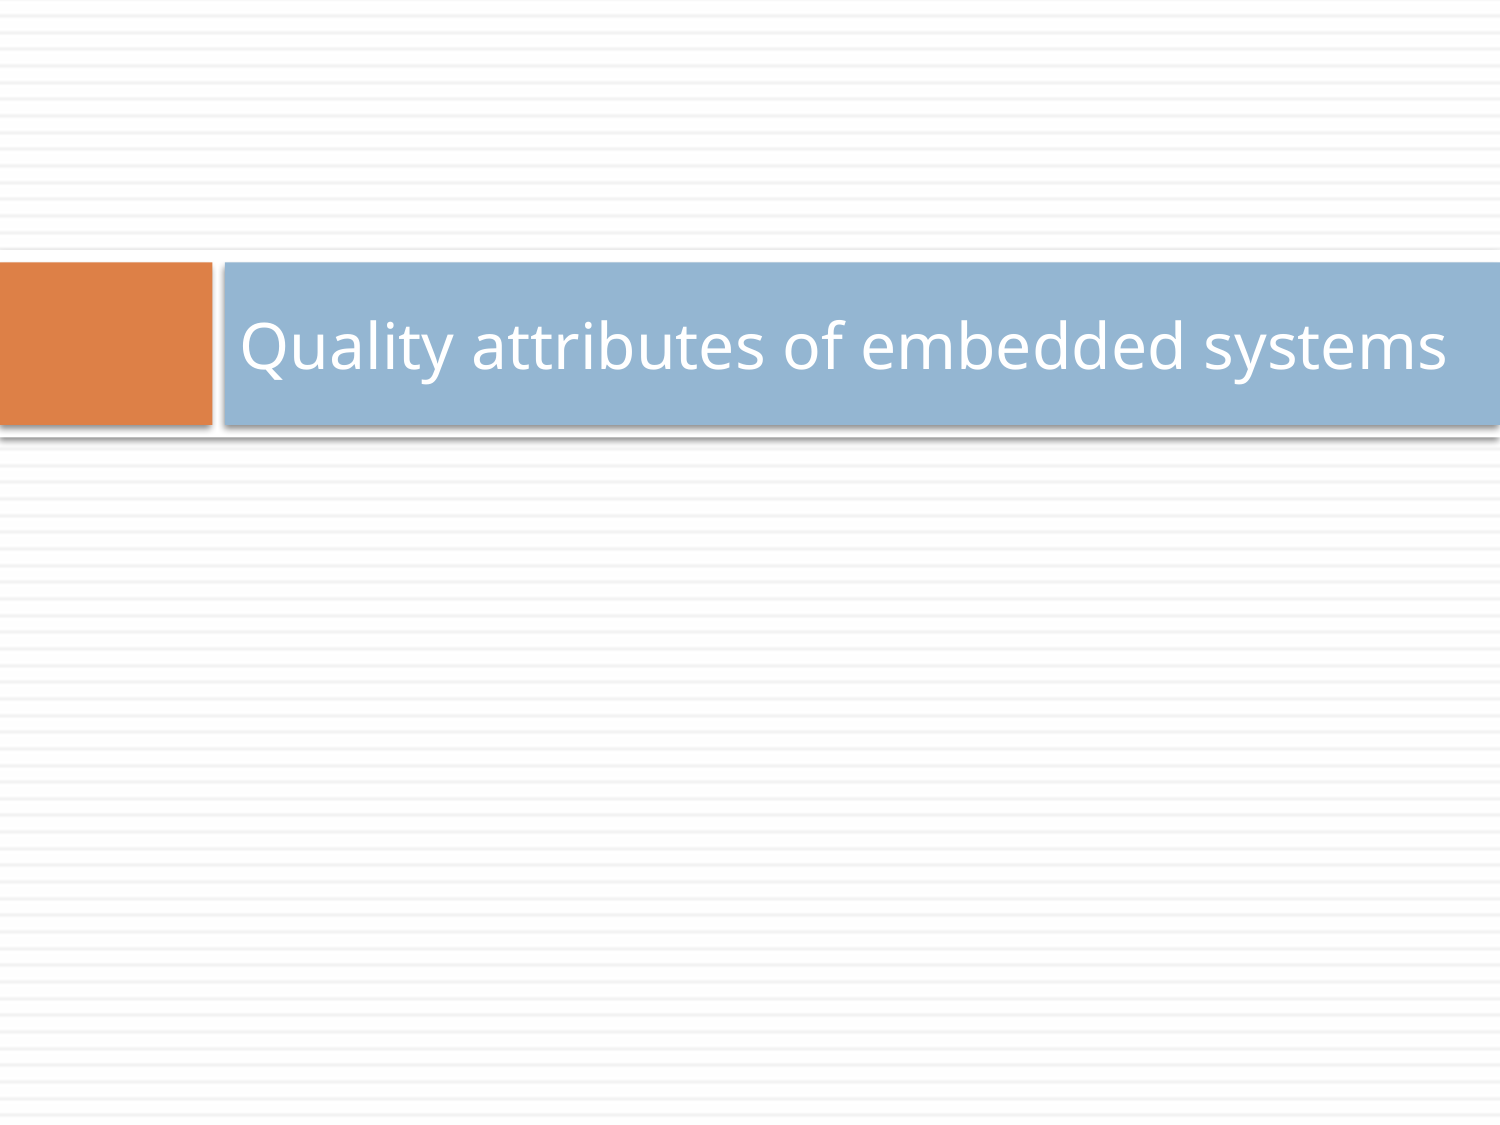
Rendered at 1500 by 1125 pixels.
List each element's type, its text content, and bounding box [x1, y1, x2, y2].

title Quality attributes of embedded systems [225, 262, 1475, 425]
